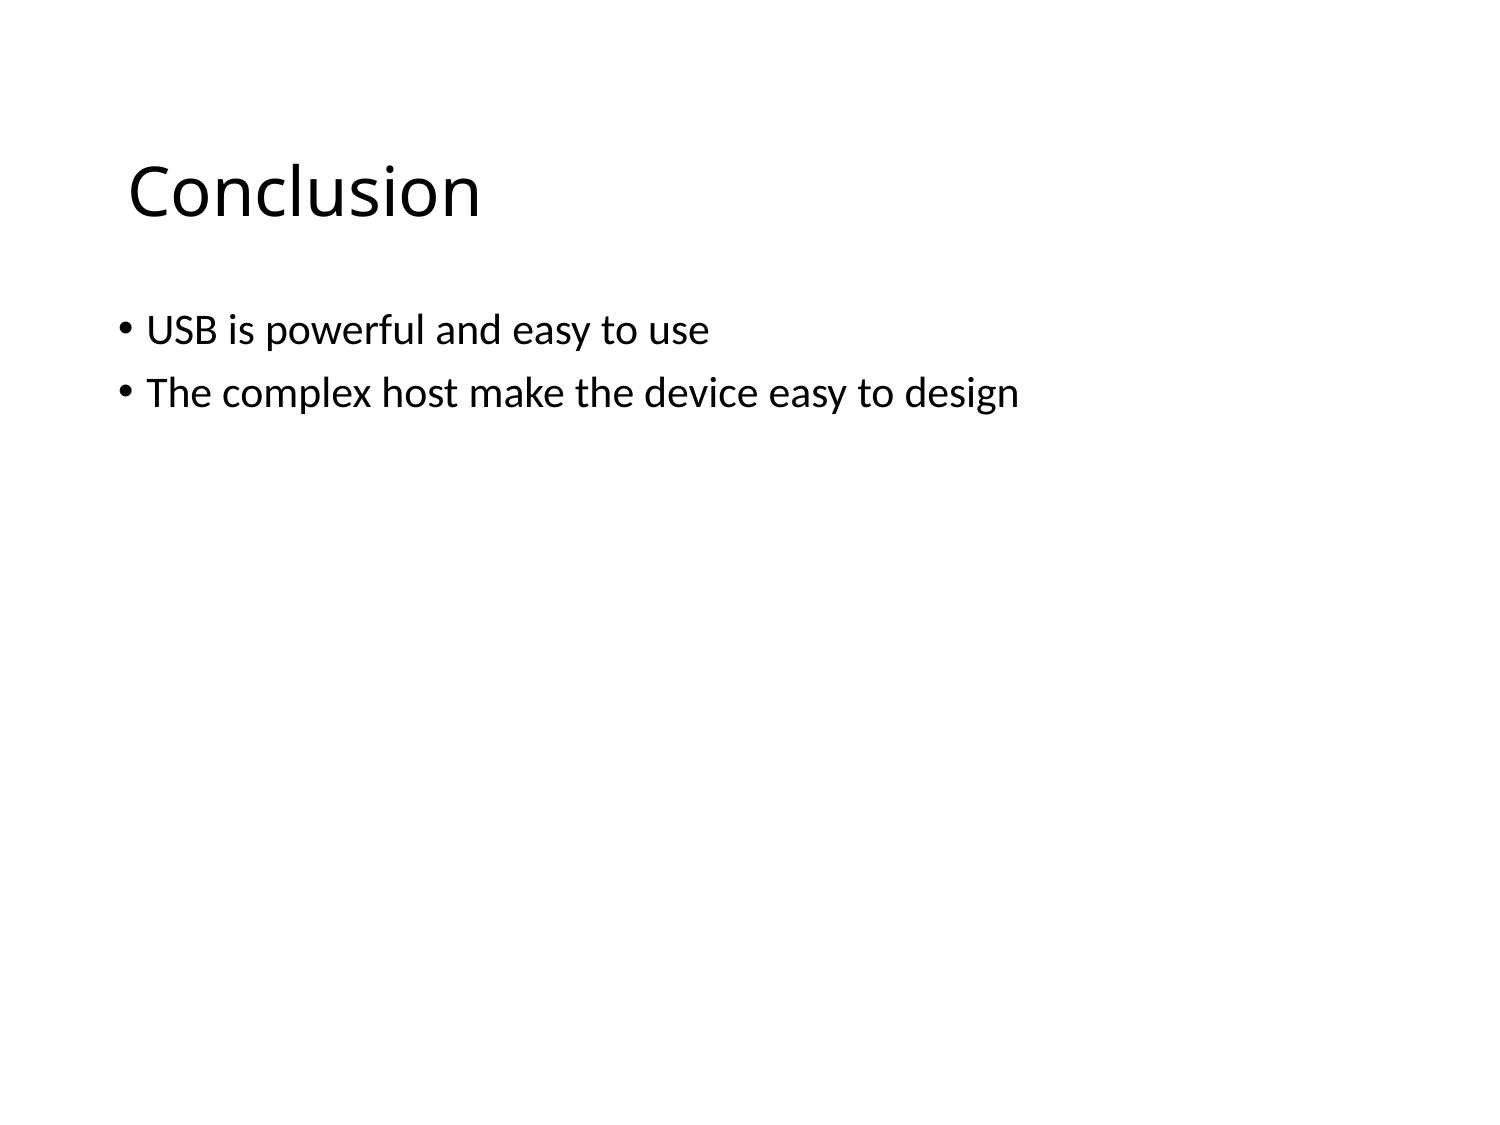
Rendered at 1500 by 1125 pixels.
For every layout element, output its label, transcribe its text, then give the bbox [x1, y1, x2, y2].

list USB is powerful and easy to use The complex host make the device easy to design [103, 299, 1397, 1014]
title Conclusion [112, 131, 1388, 257]
